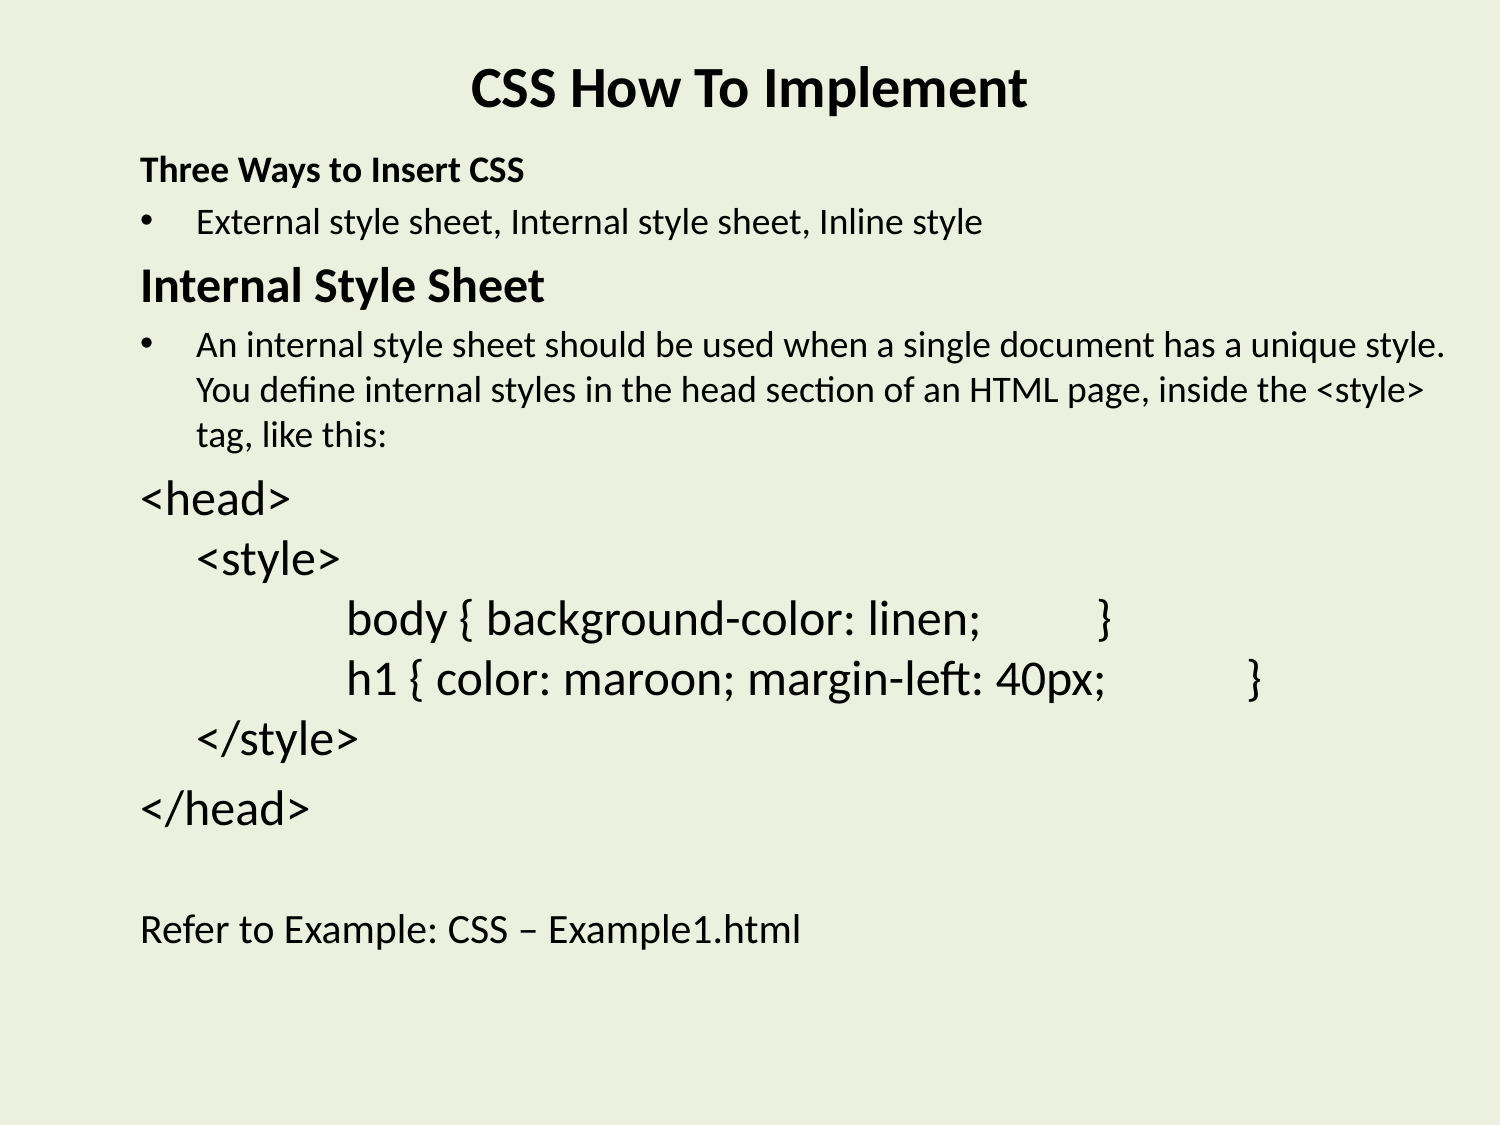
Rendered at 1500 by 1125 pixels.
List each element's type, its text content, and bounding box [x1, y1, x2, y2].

title CSS How To Implement [75, 37, 1425, 130]
list Three Ways to Insert CSS External style sheet, Internal style sheet, Inline style Internal Style Sheet An internal style sheet should be used when a single document has a unique style. You define internal styles in the head section of an HTML page, inside the <style> tag, like this: <head> <style> body { background-color: linen; } h1 { color: maroon; margin-left: 40px; } </style> </head> Refer to Example: CSS – Example1.html [125, 137, 1475, 1005]
